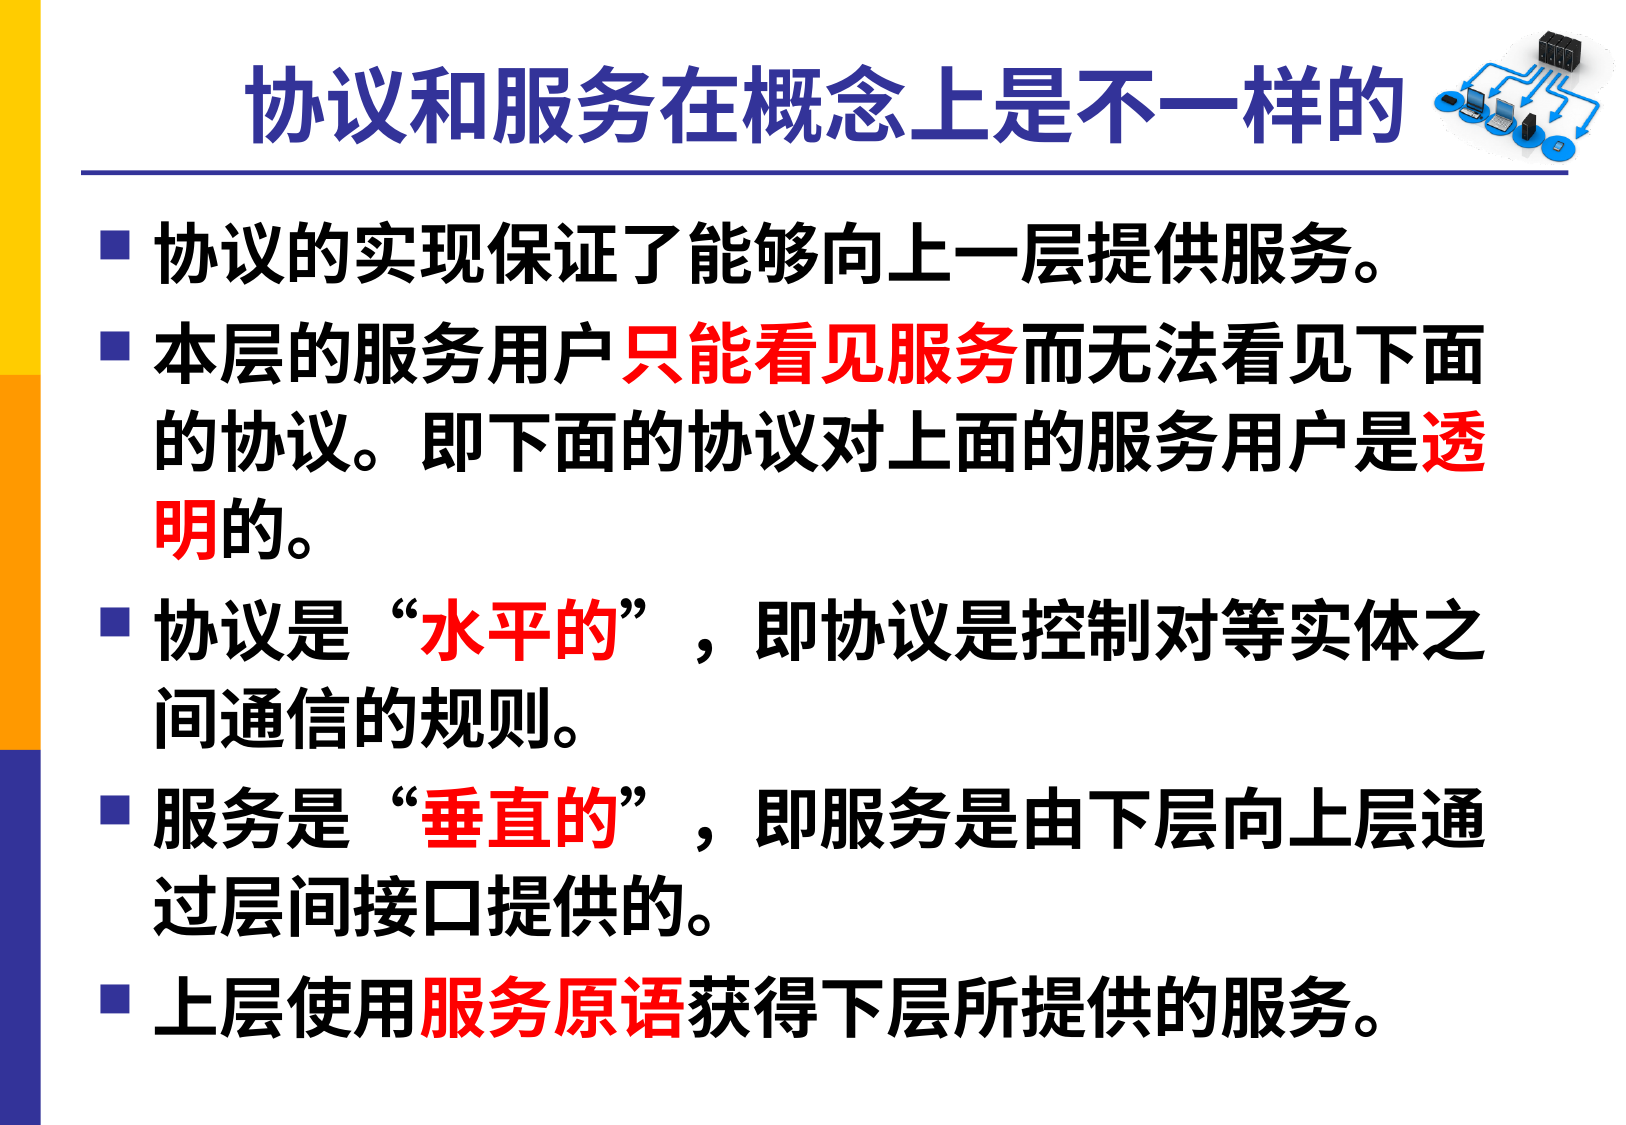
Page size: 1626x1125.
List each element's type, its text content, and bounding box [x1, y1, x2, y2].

list 协议的实现保证了能够向上一层提供服务。 本层的服务用户只能看见服务而无法看见下面的协议。即下面的协议对上面的服务用户是透明的。 协议是“水平的”，即协议是控制对等实体之间通信的规则。 服务是“垂直的”，即服务是由下层向上层通过层间接口提供的。 上层使用服务原语获得下层所提供的服务。 [81, 196, 1569, 1006]
picture [1431, 30, 1616, 165]
title 协议和服务在概念上是不一样的 [81, 30, 1569, 161]
